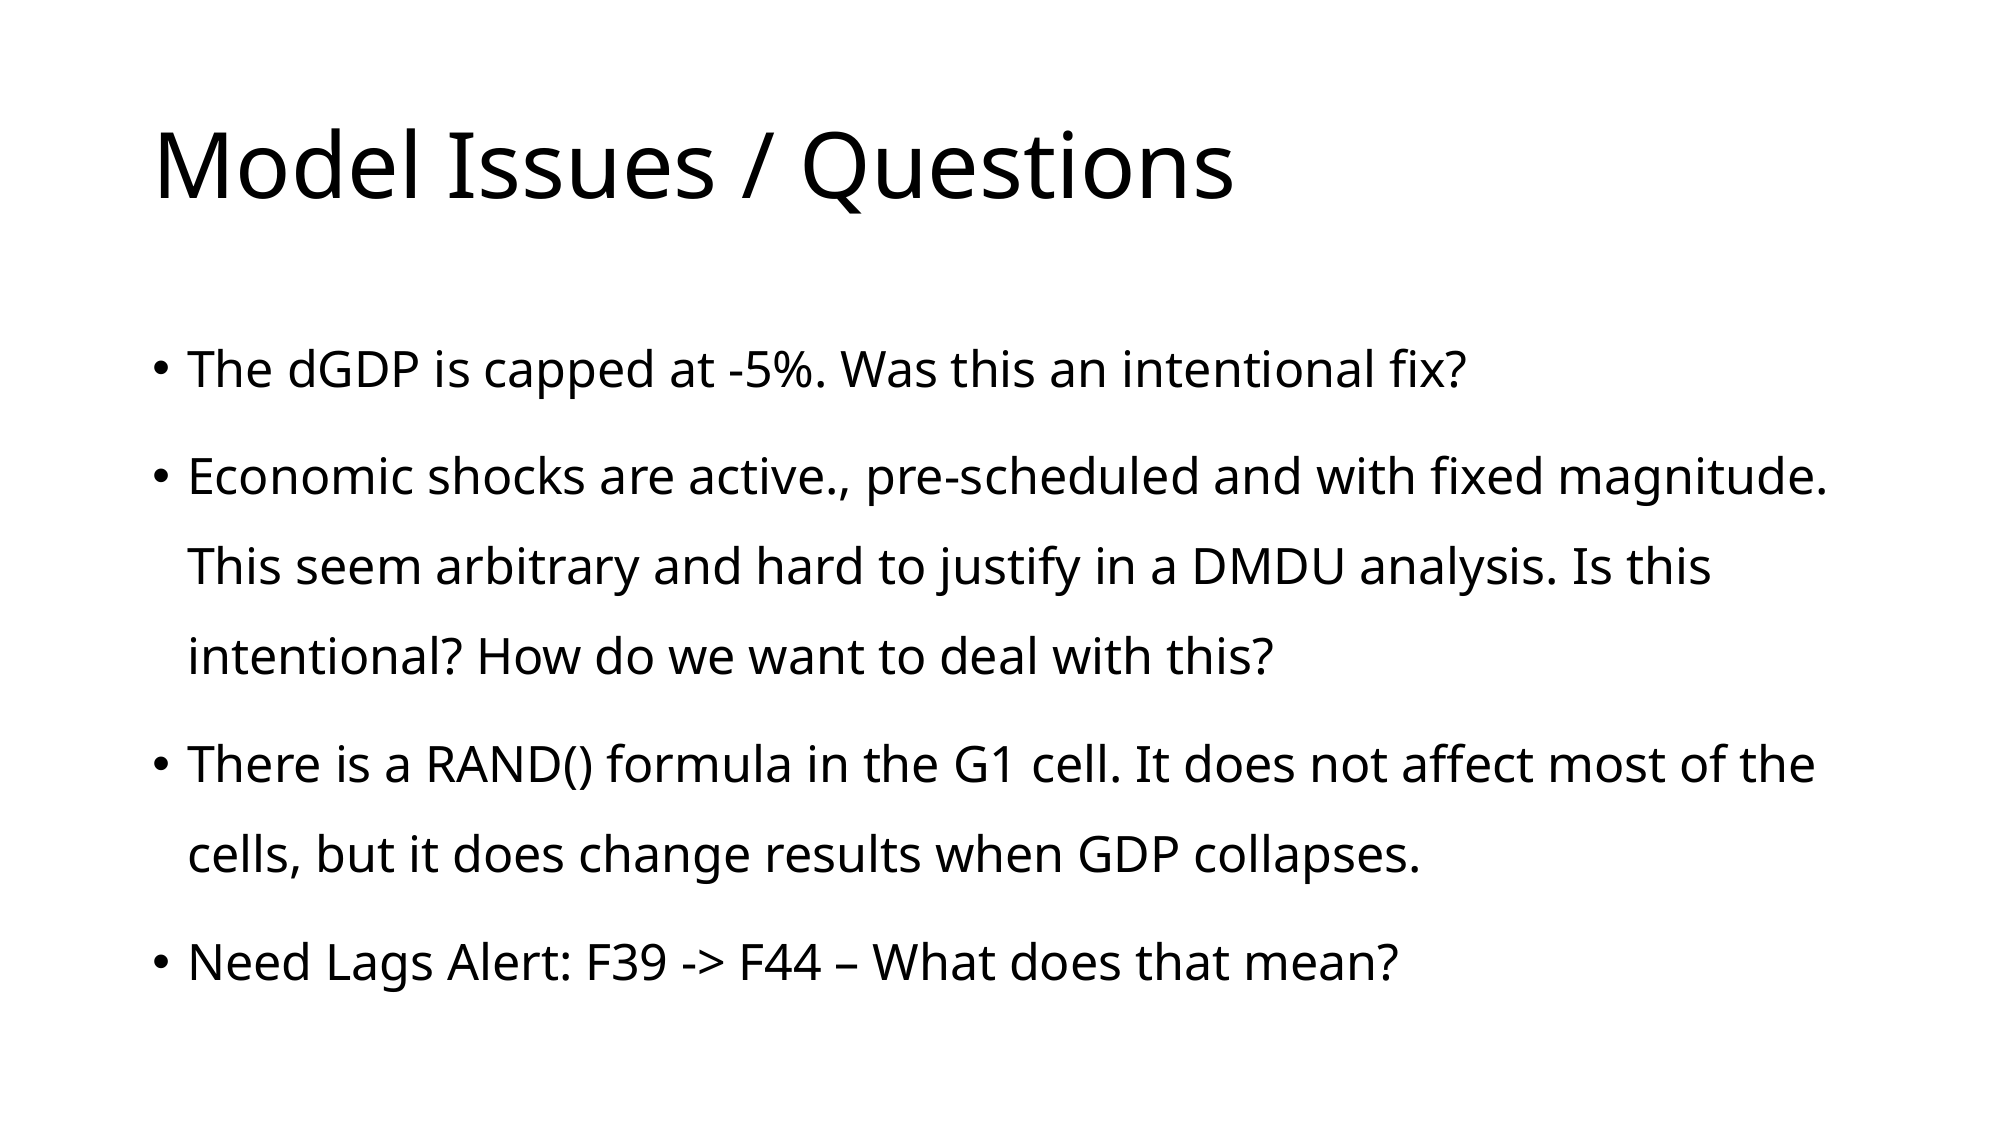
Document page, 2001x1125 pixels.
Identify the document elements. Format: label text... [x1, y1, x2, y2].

title Model Issues / Questions [137, 59, 1863, 278]
list The dGDP is capped at -5%. Was this an intentional fix? Economic shocks are active., pre-scheduled and with fixed magnitude. This seem arbitrary and hard to justify in a DMDU analysis. Is this intentional? How do we want to deal with this? There is a RAND() formula in the G1 cell. It does not affect most of the cells, but it does change results when GDP collapses. Need Lags Alert: F39 -> F44 – What does that mean? [137, 299, 1863, 1014]
